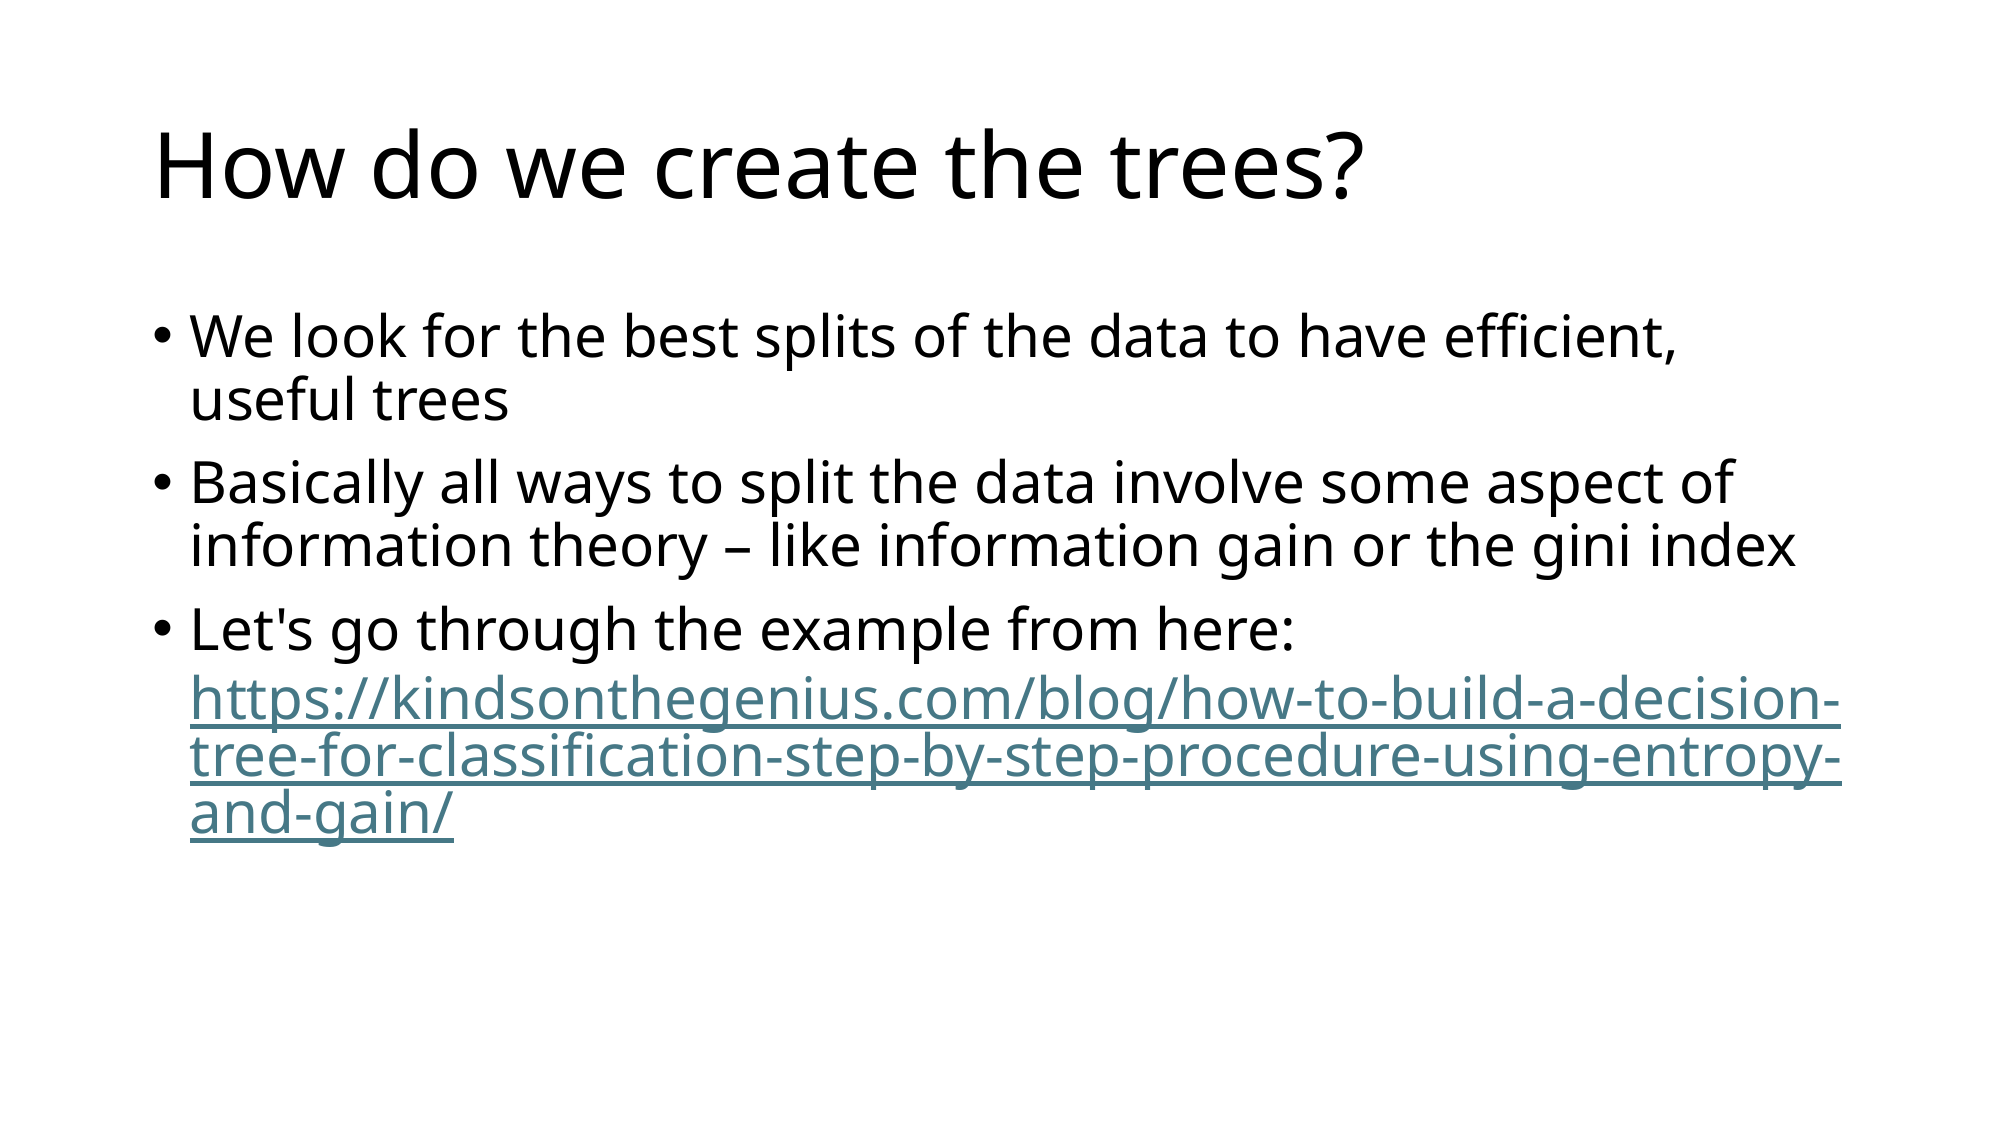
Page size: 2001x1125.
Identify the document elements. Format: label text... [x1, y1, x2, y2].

list We look for the best splits of the data to have efficient, useful trees Basically all ways to split the data involve some aspect of information theory – like information gain or the gini index Let's go through the example from here: https://kindsonthegenius.com/blog/how-to-build-a-decision-tree-for-classification-step-by-step-procedure-using-entropy-and-gain/ [137, 299, 1863, 1014]
title How do we create the trees? [137, 59, 1863, 278]
